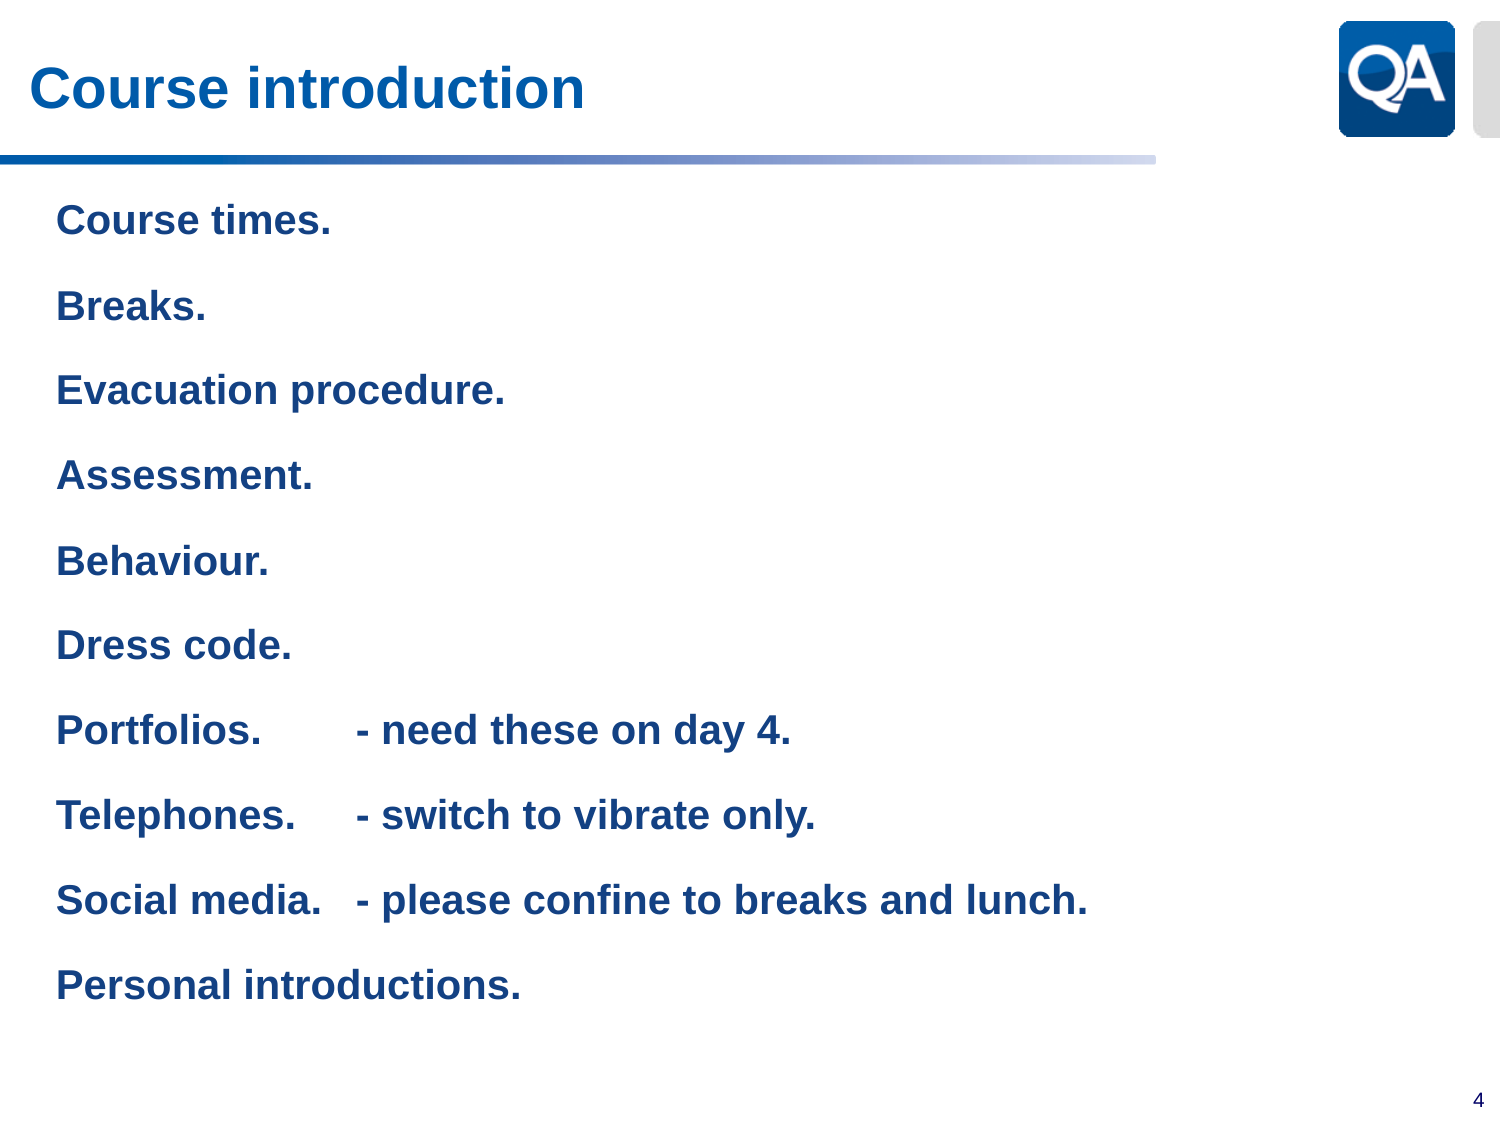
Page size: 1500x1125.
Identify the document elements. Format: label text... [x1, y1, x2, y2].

title Course introduction [0, 0, 1500, 163]
list Course times. Breaks. Evacuation procedure. Assessment. Behaviour. Dress code. Portfolios. - need these on day 4. Telephones. - switch to vibrate only. Social media. - please confine to breaks and lunch. Personal introductions. [40, 175, 1470, 1090]
